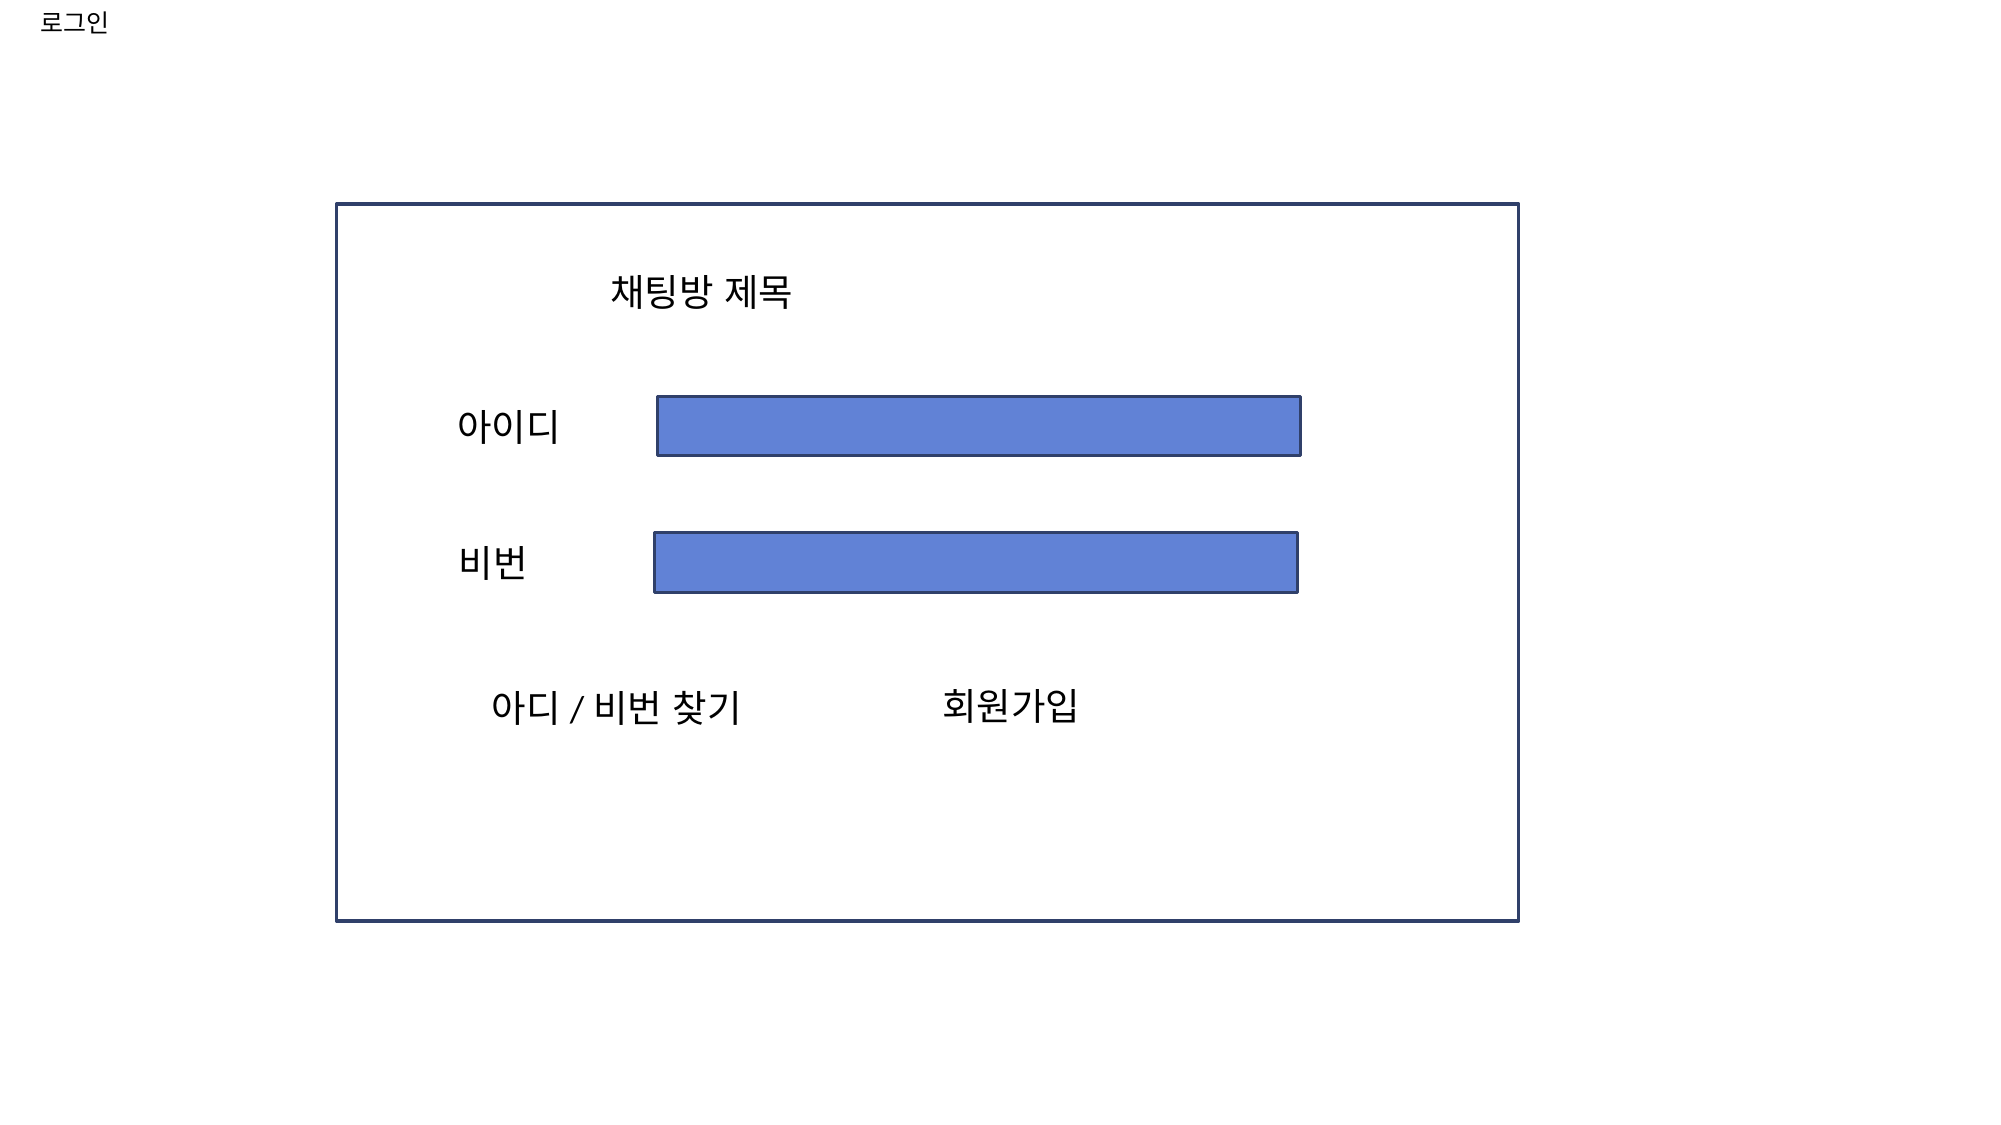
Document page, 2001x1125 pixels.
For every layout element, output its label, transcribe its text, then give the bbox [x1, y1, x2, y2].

text_box [656, 395, 1302, 457]
text_box 아이디 [442, 396, 596, 457]
text_box 아디/비번 찾기 [476, 677, 759, 738]
text_box 로그인 [25, 0, 393, 45]
text_box 비번 [444, 532, 597, 593]
text_box [335, 202, 1520, 923]
text_box 채팅방 제목 [595, 261, 1112, 322]
text_box [653, 531, 1299, 594]
text_box 회원가입 [927, 675, 1209, 736]
